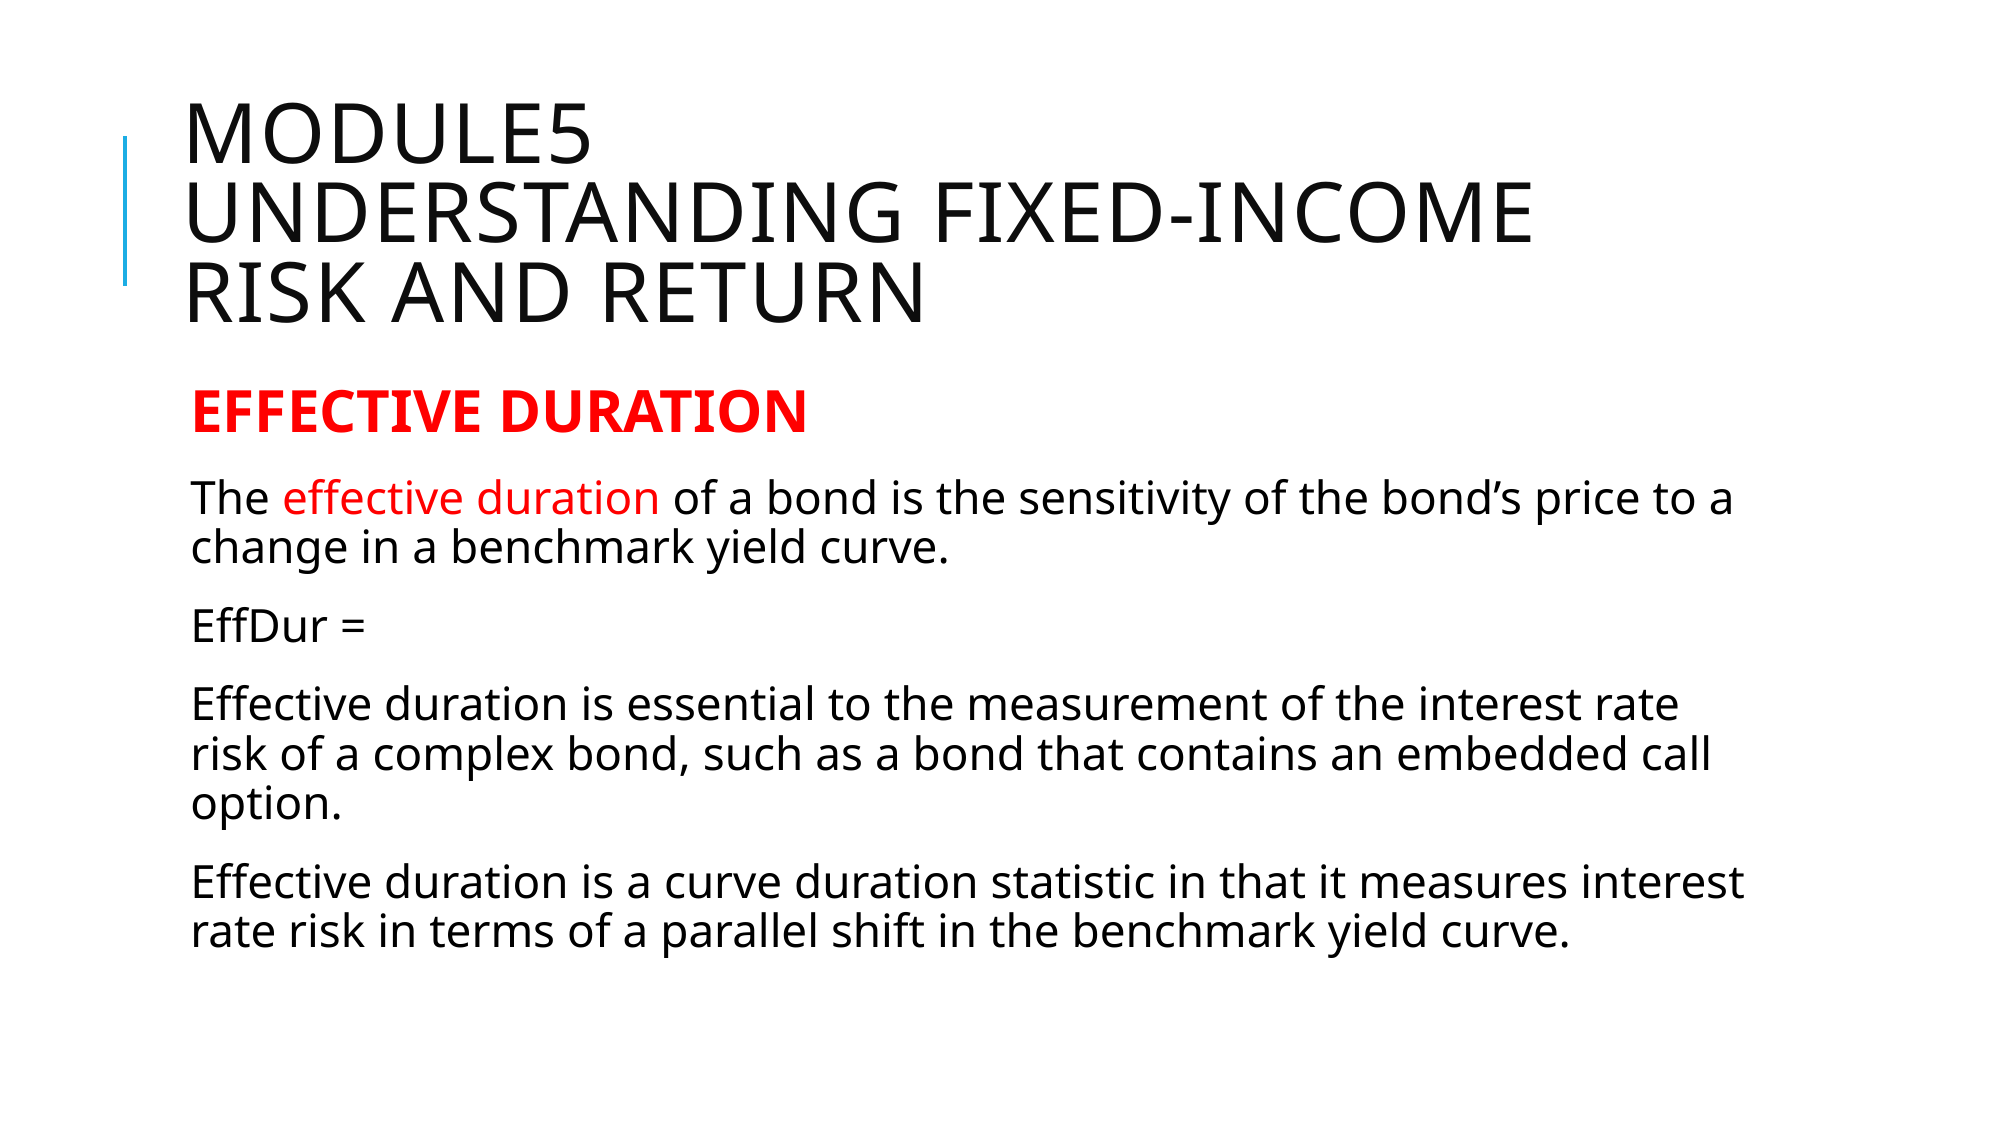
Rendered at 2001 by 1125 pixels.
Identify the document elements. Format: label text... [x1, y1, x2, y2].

title Module5 Understanding Fixed-Income Risk and Return [168, 96, 1763, 342]
